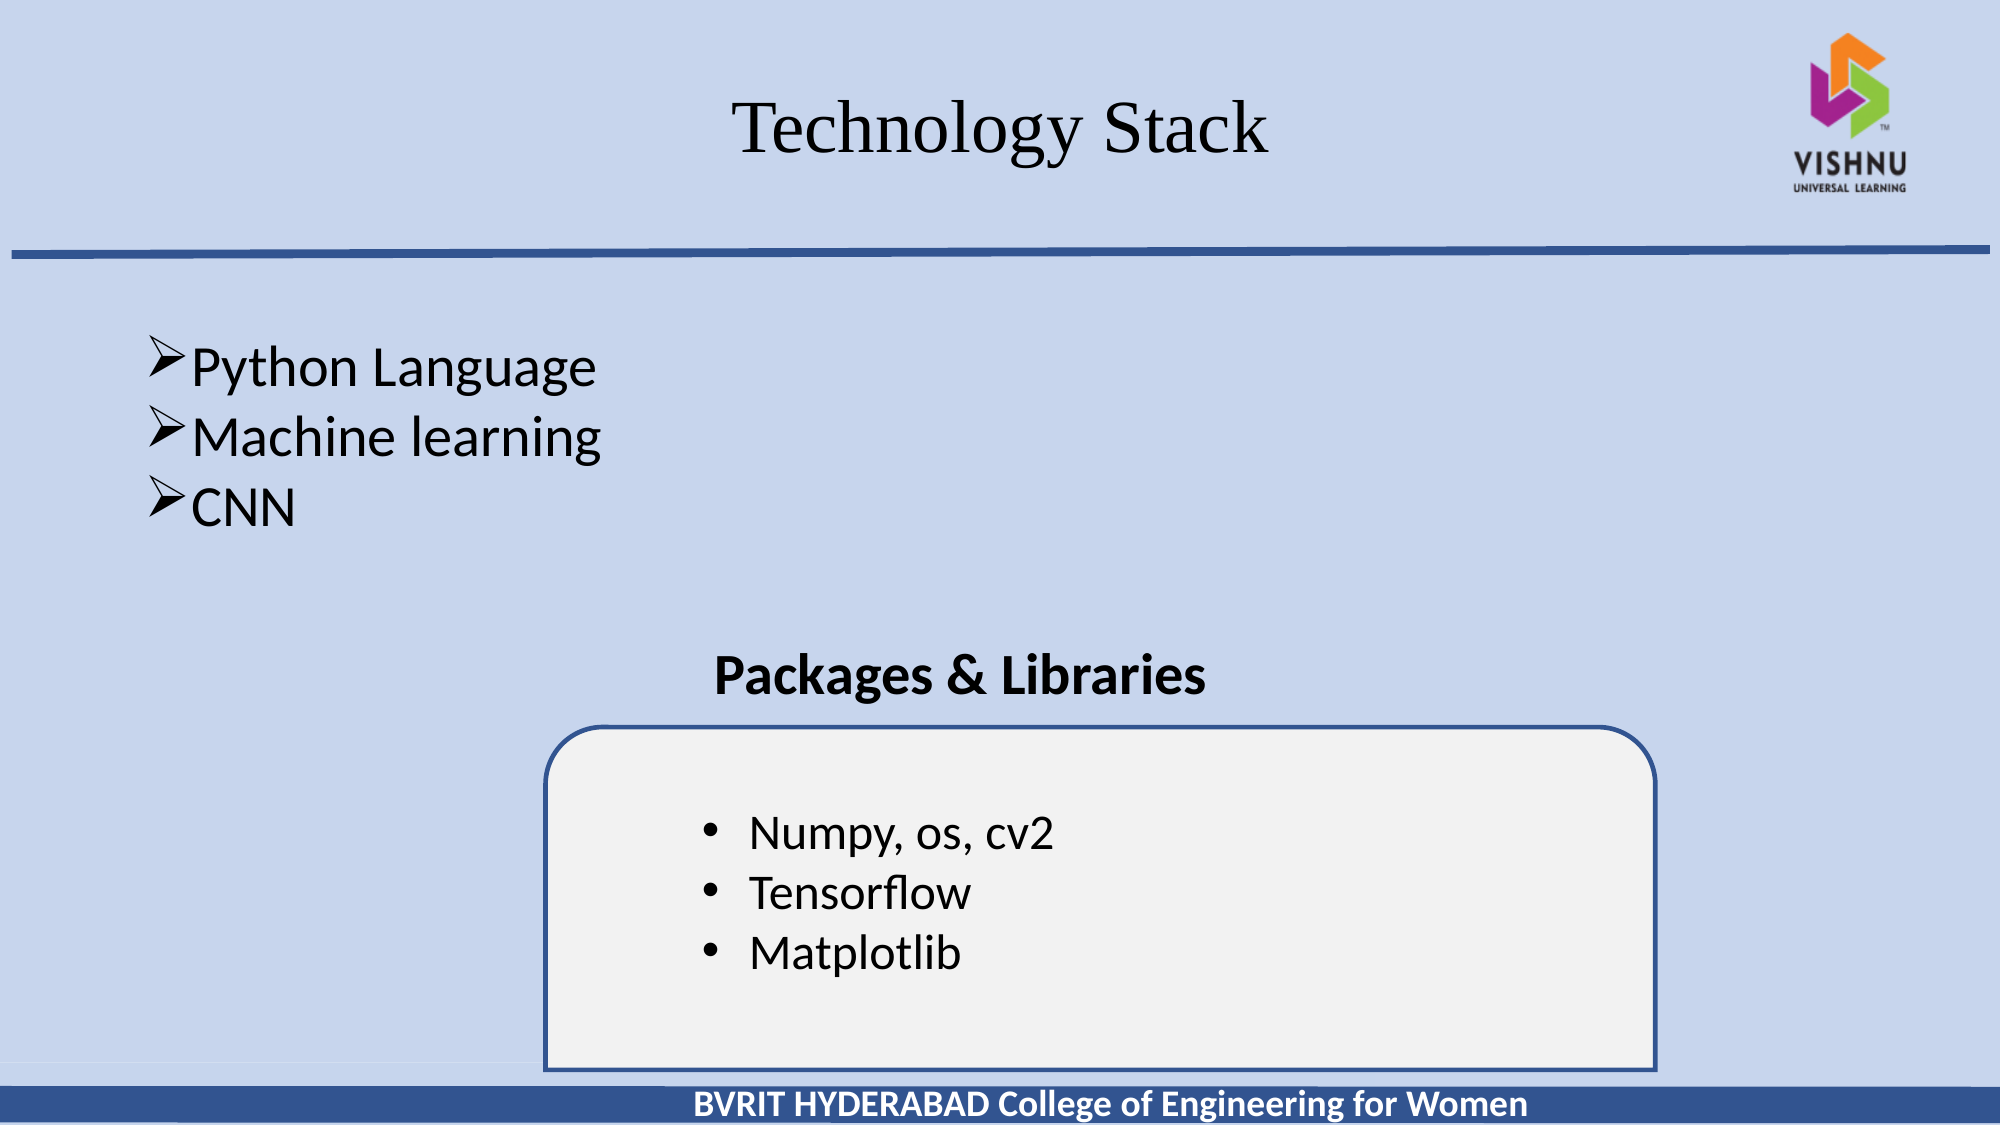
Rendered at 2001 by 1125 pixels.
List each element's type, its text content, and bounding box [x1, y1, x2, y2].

text_box Packages & Libraries [700, 628, 1458, 714]
text_box BVRIT HYDERABAD College of Engineering for Women [519, 1105, 1704, 1125]
title Technology Stack [137, 59, 1762, 196]
text_box Numpy, os, cv2 Tensorflow Matplotlib [687, 791, 1511, 987]
text_box Python Language Machine learning CNN [129, 321, 1693, 546]
text_box [544, 725, 1657, 1071]
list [1762, 10, 1943, 227]
text_box BVRIT HYDERABAD College of Engineering for Women [519, 1071, 1704, 1104]
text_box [11, 249, 1990, 255]
